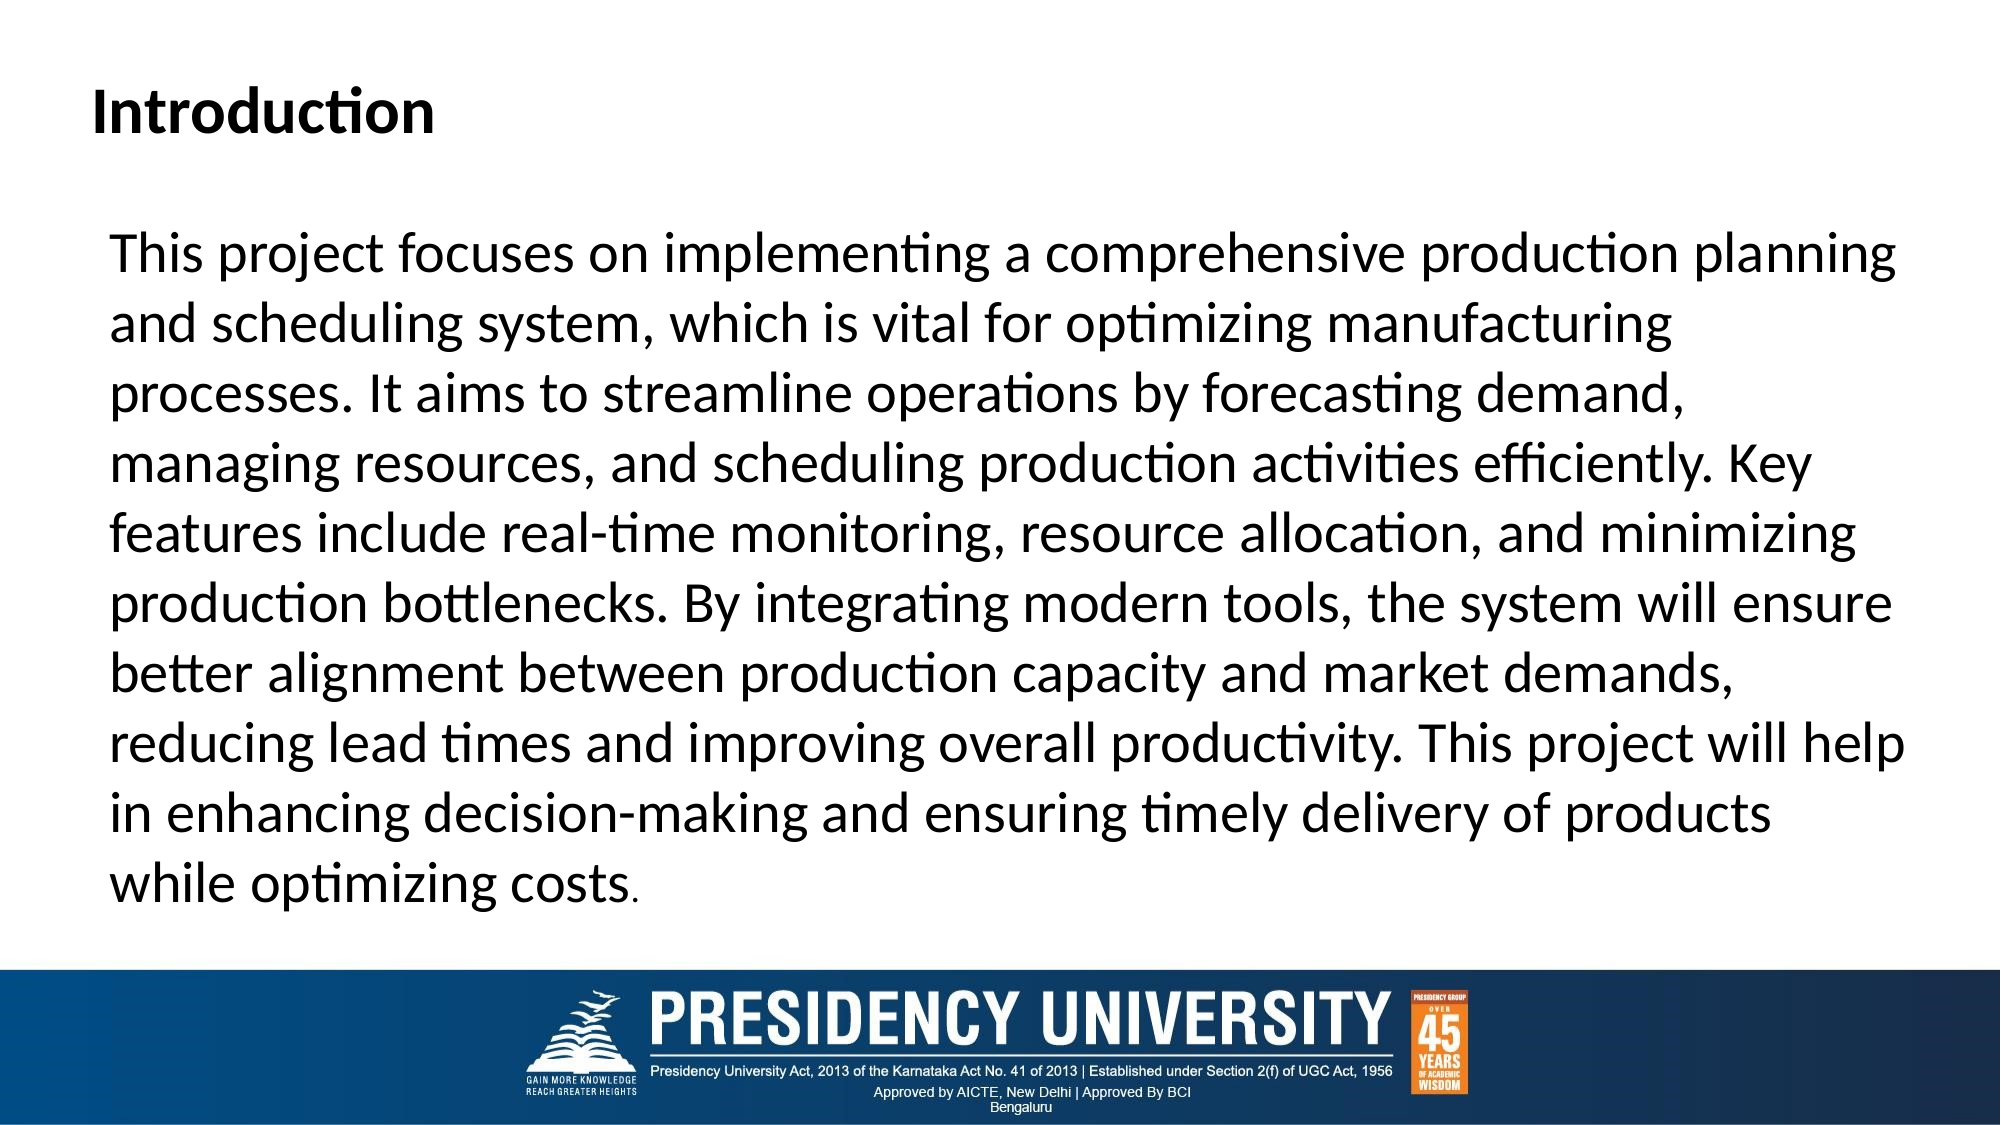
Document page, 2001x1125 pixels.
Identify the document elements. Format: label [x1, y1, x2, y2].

text_box [0, 0, 2000, 1125]
